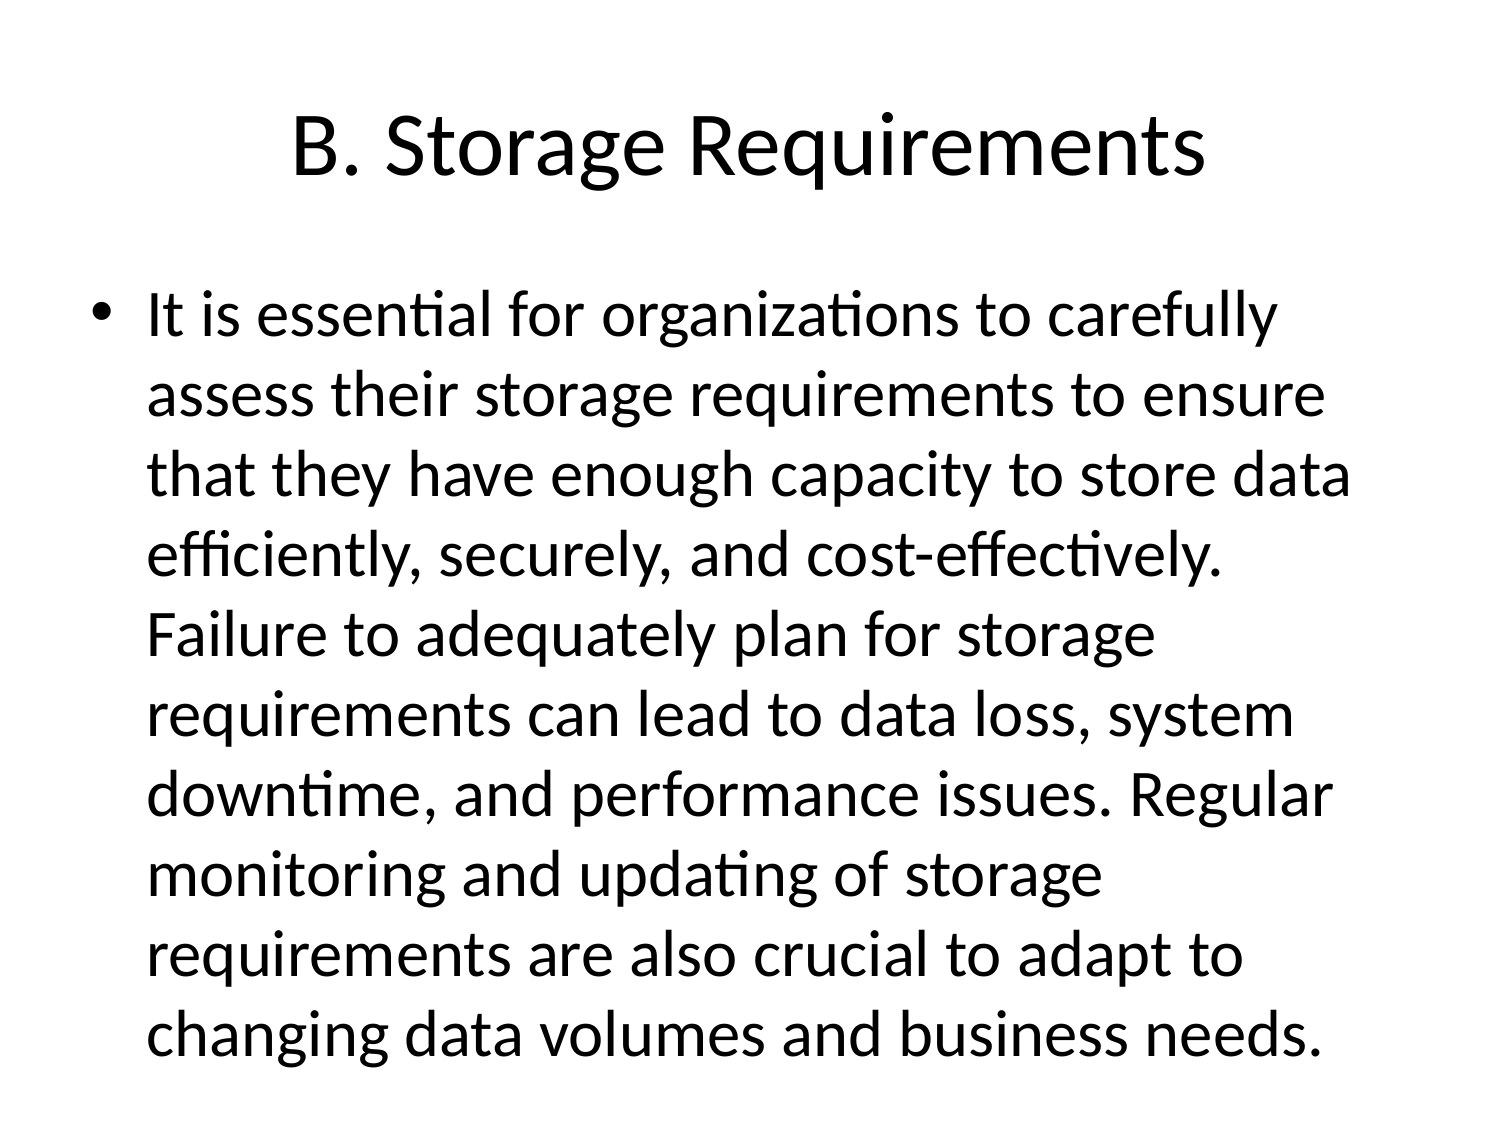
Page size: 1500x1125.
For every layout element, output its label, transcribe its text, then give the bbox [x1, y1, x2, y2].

list It is essential for organizations to carefully assess their storage requirements to ensure that they have enough capacity to store data efficiently, securely, and cost-effectively. Failure to adequately plan for storage requirements can lead to data loss, system downtime, and performance issues. Regular monitoring and updating of storage requirements are also crucial to adapt to changing data volumes and business needs. [75, 262, 1425, 1005]
title B. Storage Requirements [75, 45, 1425, 233]
